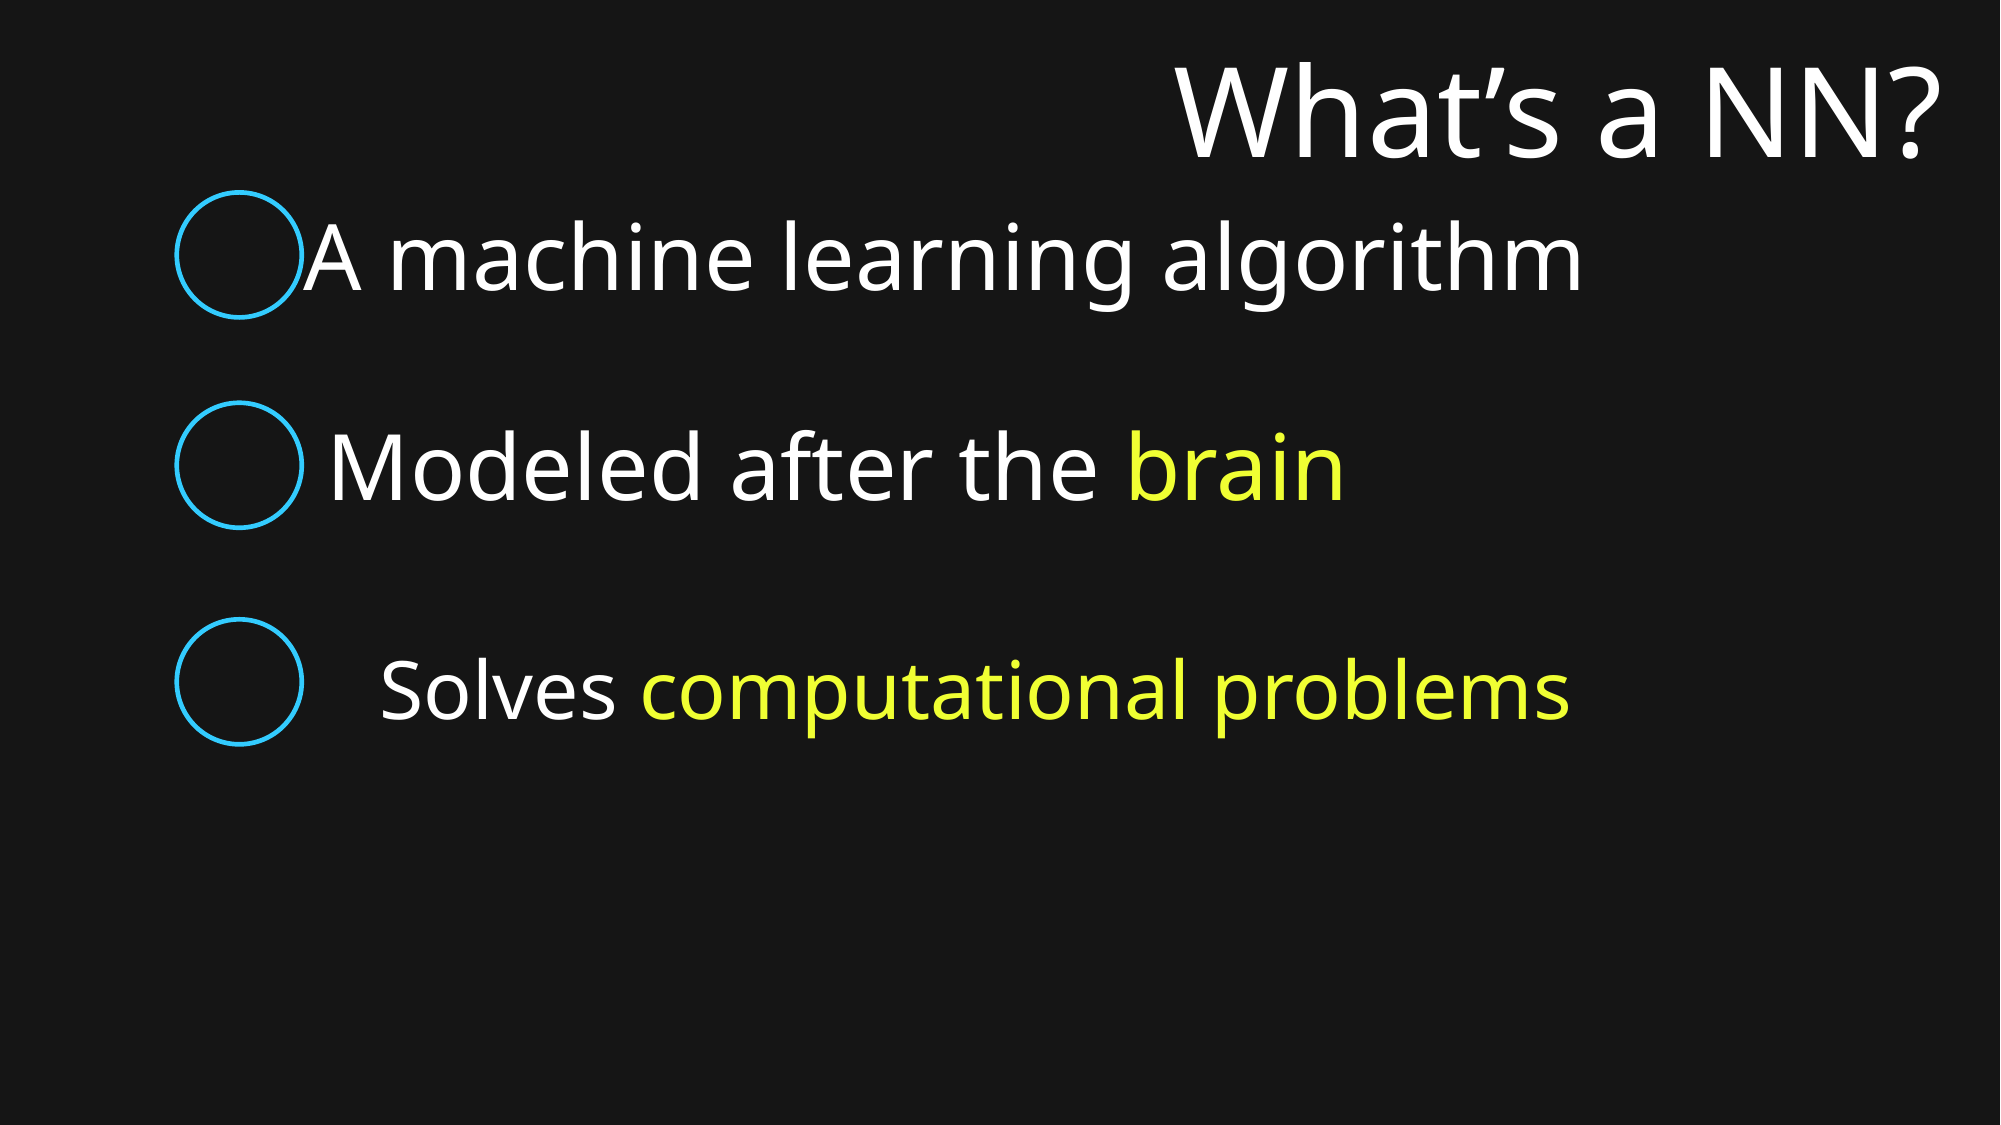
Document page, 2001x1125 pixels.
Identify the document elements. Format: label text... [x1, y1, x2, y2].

text_box [175, 193, 222, 317]
text_box [175, 404, 222, 527]
text_box A machine learning algorithm [222, 146, 1669, 318]
text_box Solves computational problems [346, 573, 1605, 745]
text_box Modeled after the brain [222, 356, 1454, 528]
title What’s a NN? [331, 21, 1958, 193]
text_box [175, 618, 303, 746]
